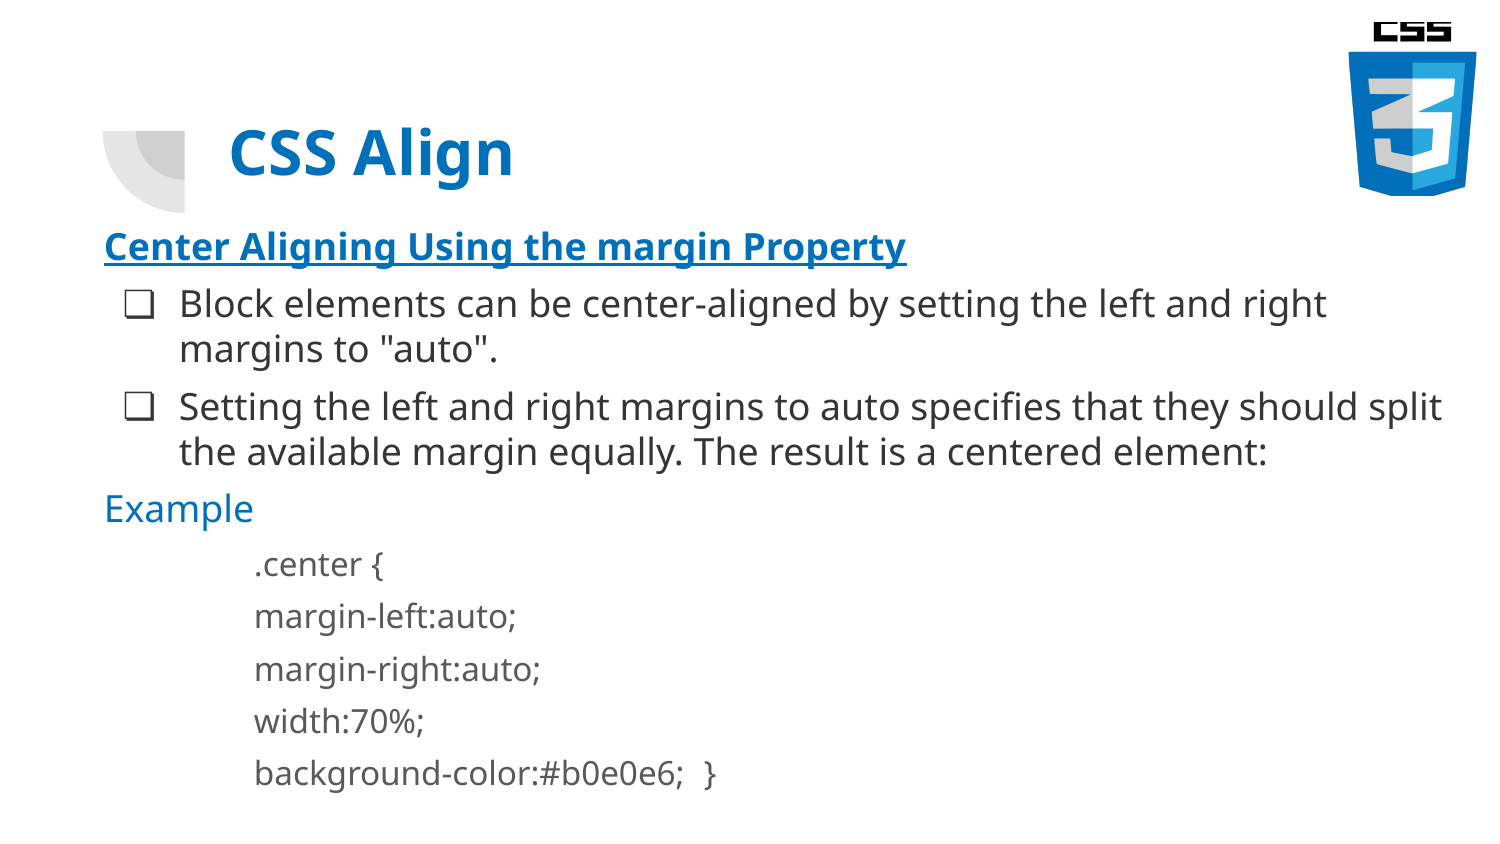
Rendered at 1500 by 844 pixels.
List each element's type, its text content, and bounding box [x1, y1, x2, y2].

title Center Aligning Using the margin Property Block elements can be center-aligned by setting the left and right margins to "auto". Setting the left and right margins to auto specifies that they should split the available margin equally. The result is a centered element: Example .center { margin-left:auto; margin-right:auto; width:70%; background-color:#b0e0e6; } [88, 207, 1464, 844]
title CSS Align [213, 98, 1500, 208]
picture [1348, 22, 1477, 196]
